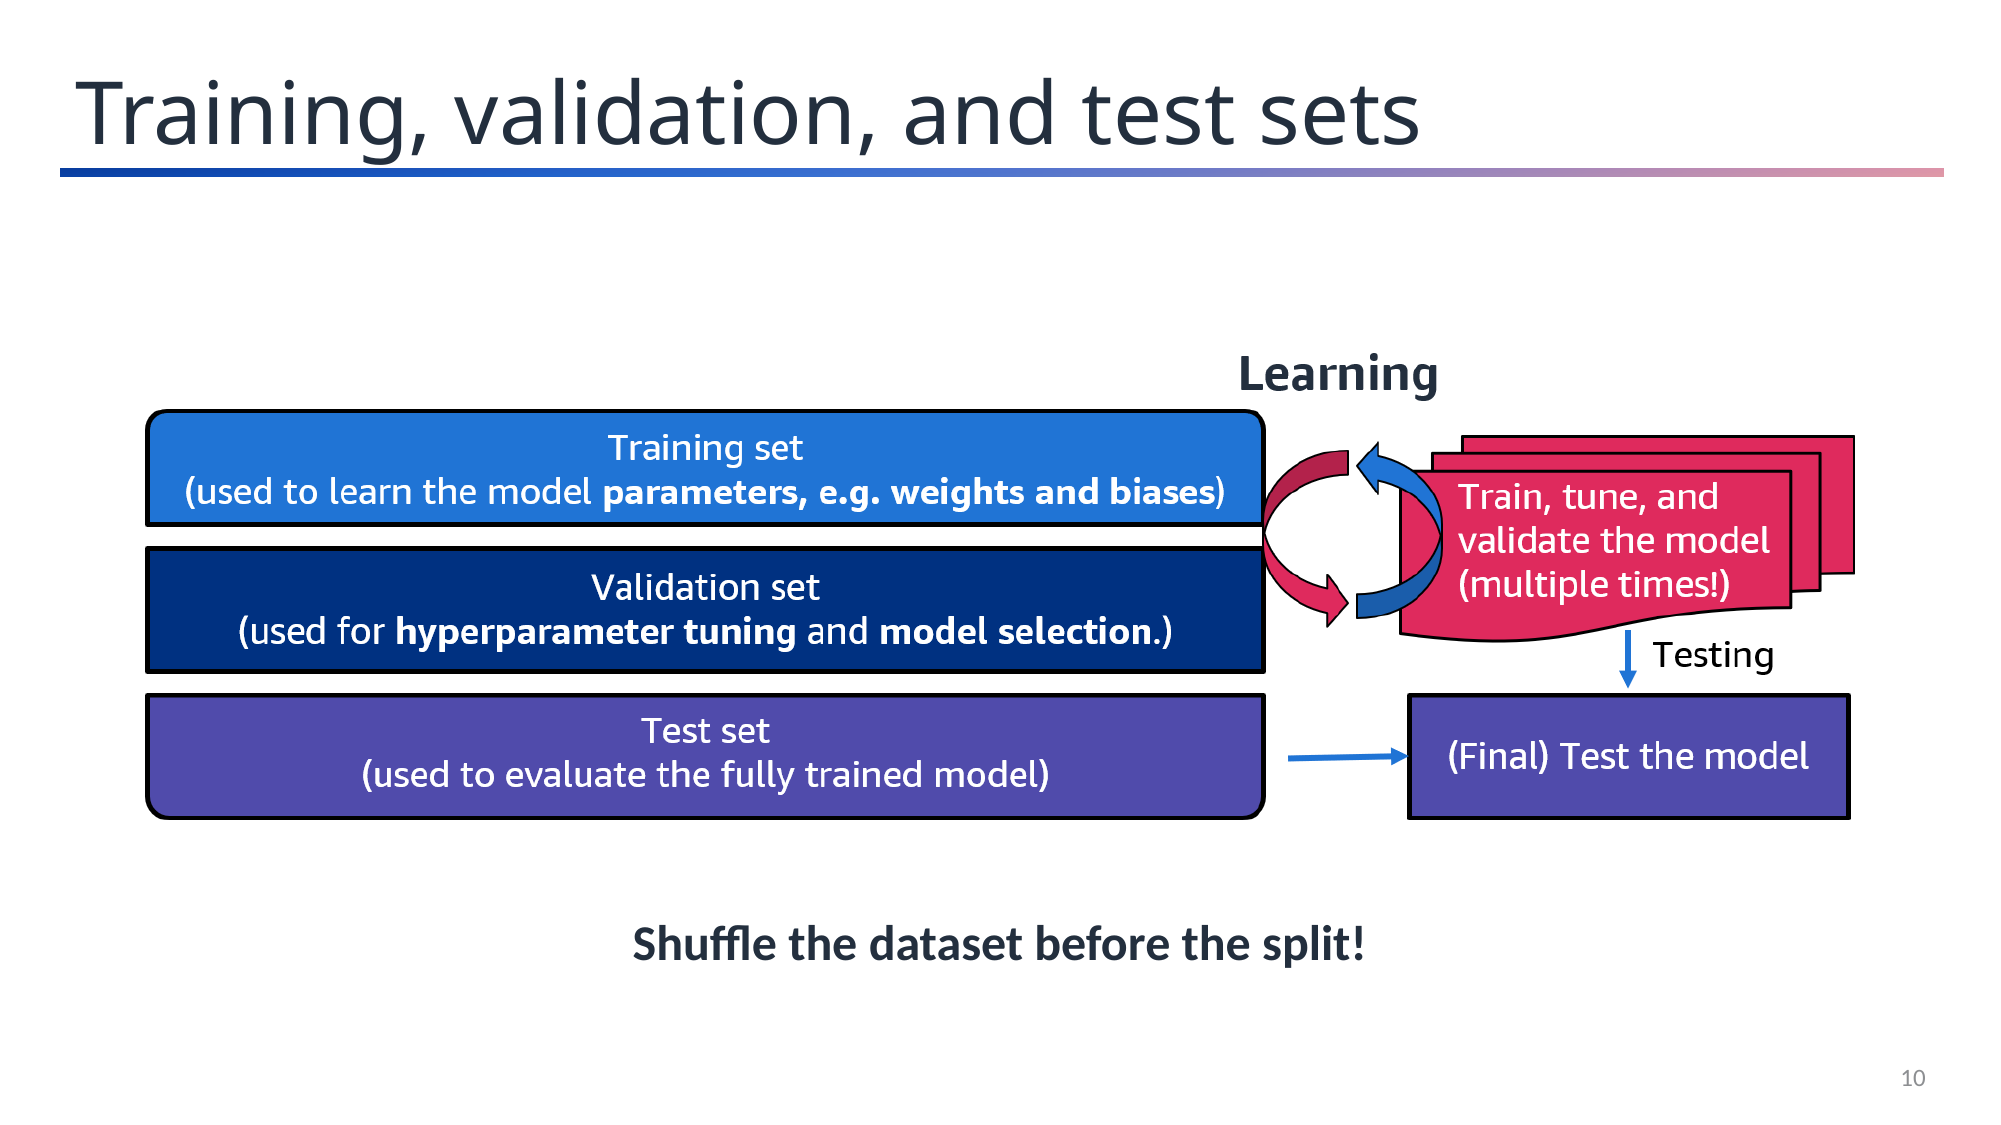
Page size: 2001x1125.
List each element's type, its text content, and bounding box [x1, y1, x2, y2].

title Training, validation, and test sets [60, 49, 1941, 170]
text_box Shuffle the dataset before the split! [617, 903, 1383, 978]
picture [60, 168, 1944, 177]
picture [145, 329, 1855, 820]
slide_number 10 [1861, 1057, 1941, 1095]
